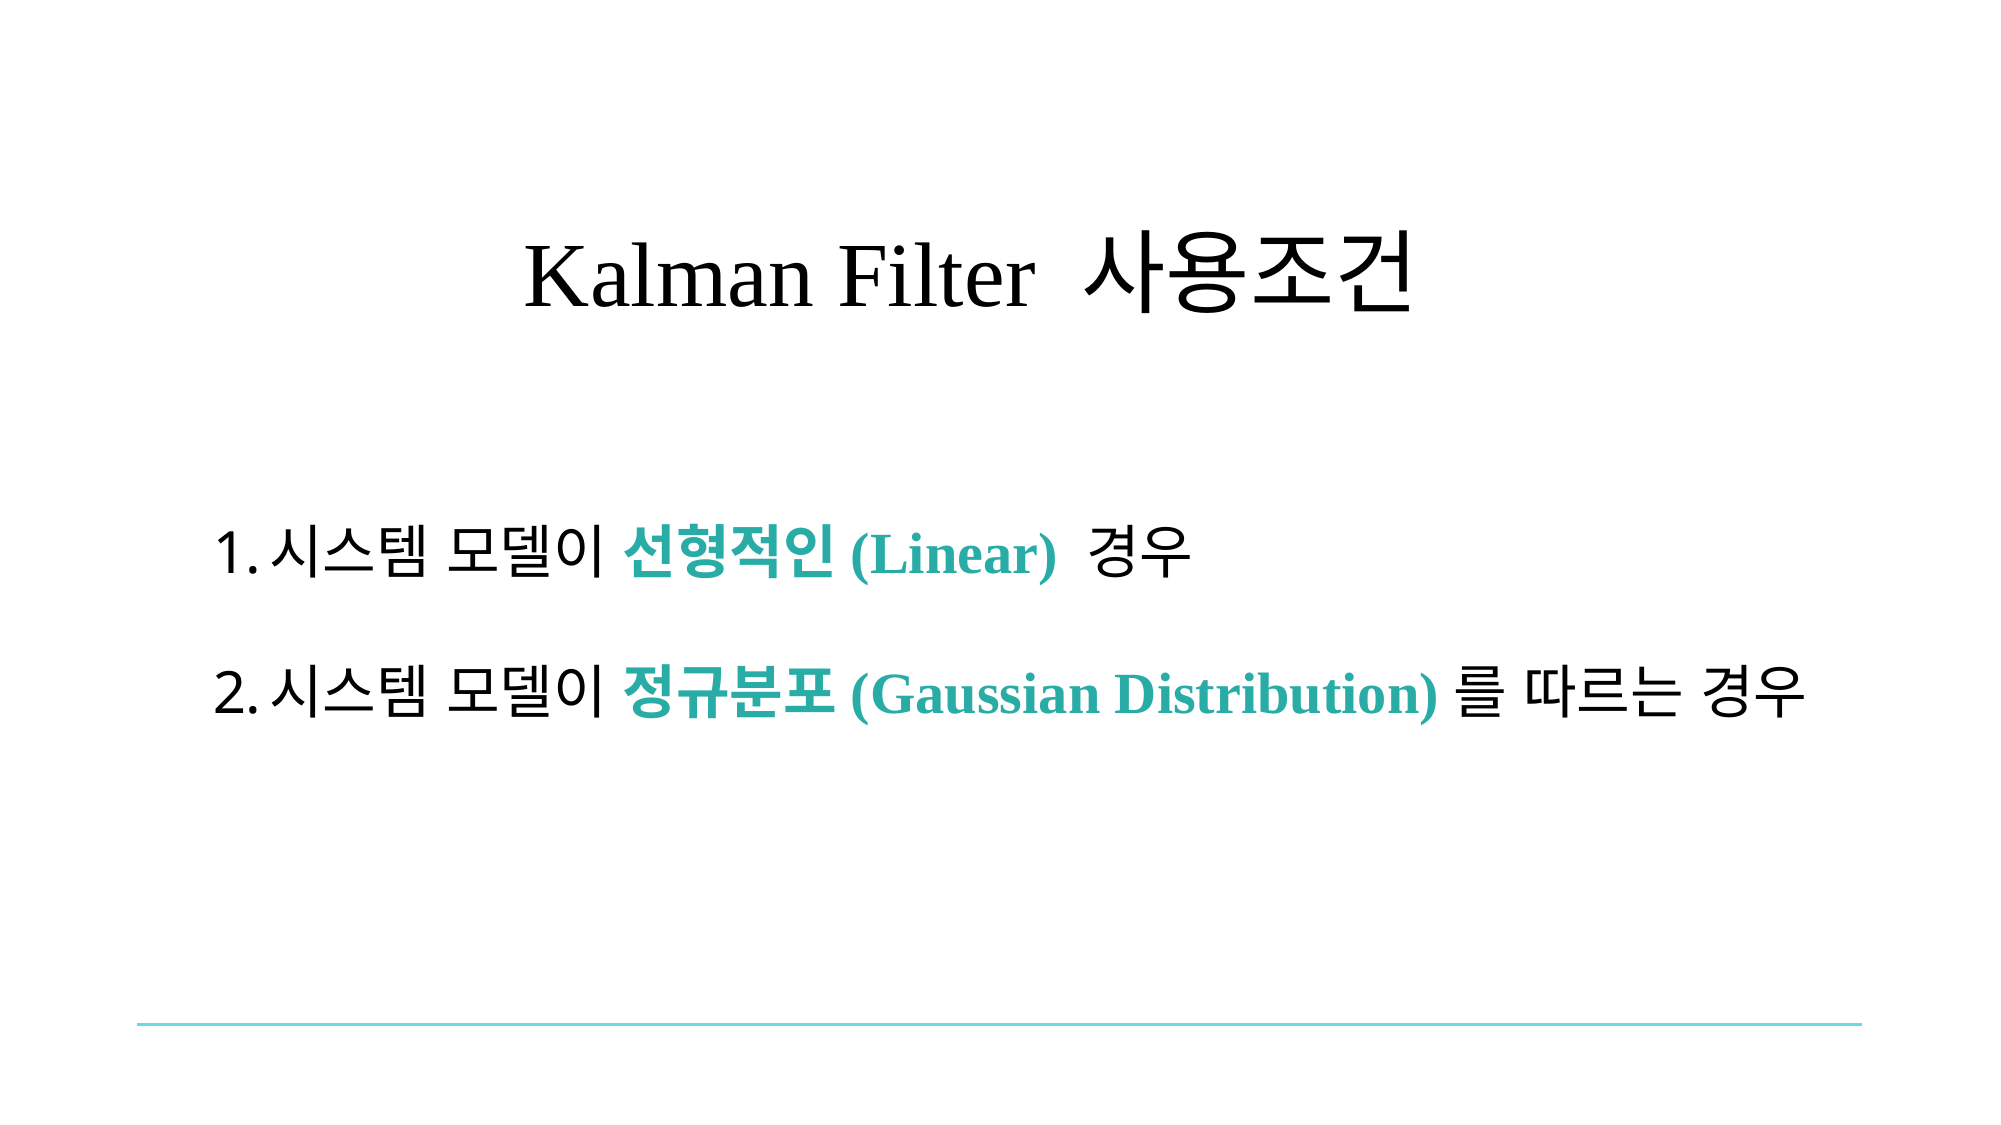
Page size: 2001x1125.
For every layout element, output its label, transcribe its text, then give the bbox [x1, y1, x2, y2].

text_box 시스템 모델이 선형적인(Linear) 경우 시스템 모델이 정규분포(Gaussian Distribution)를 따르는 경우 [198, 437, 1846, 733]
title Kalman Filter 사용조건 [504, 167, 1440, 386]
